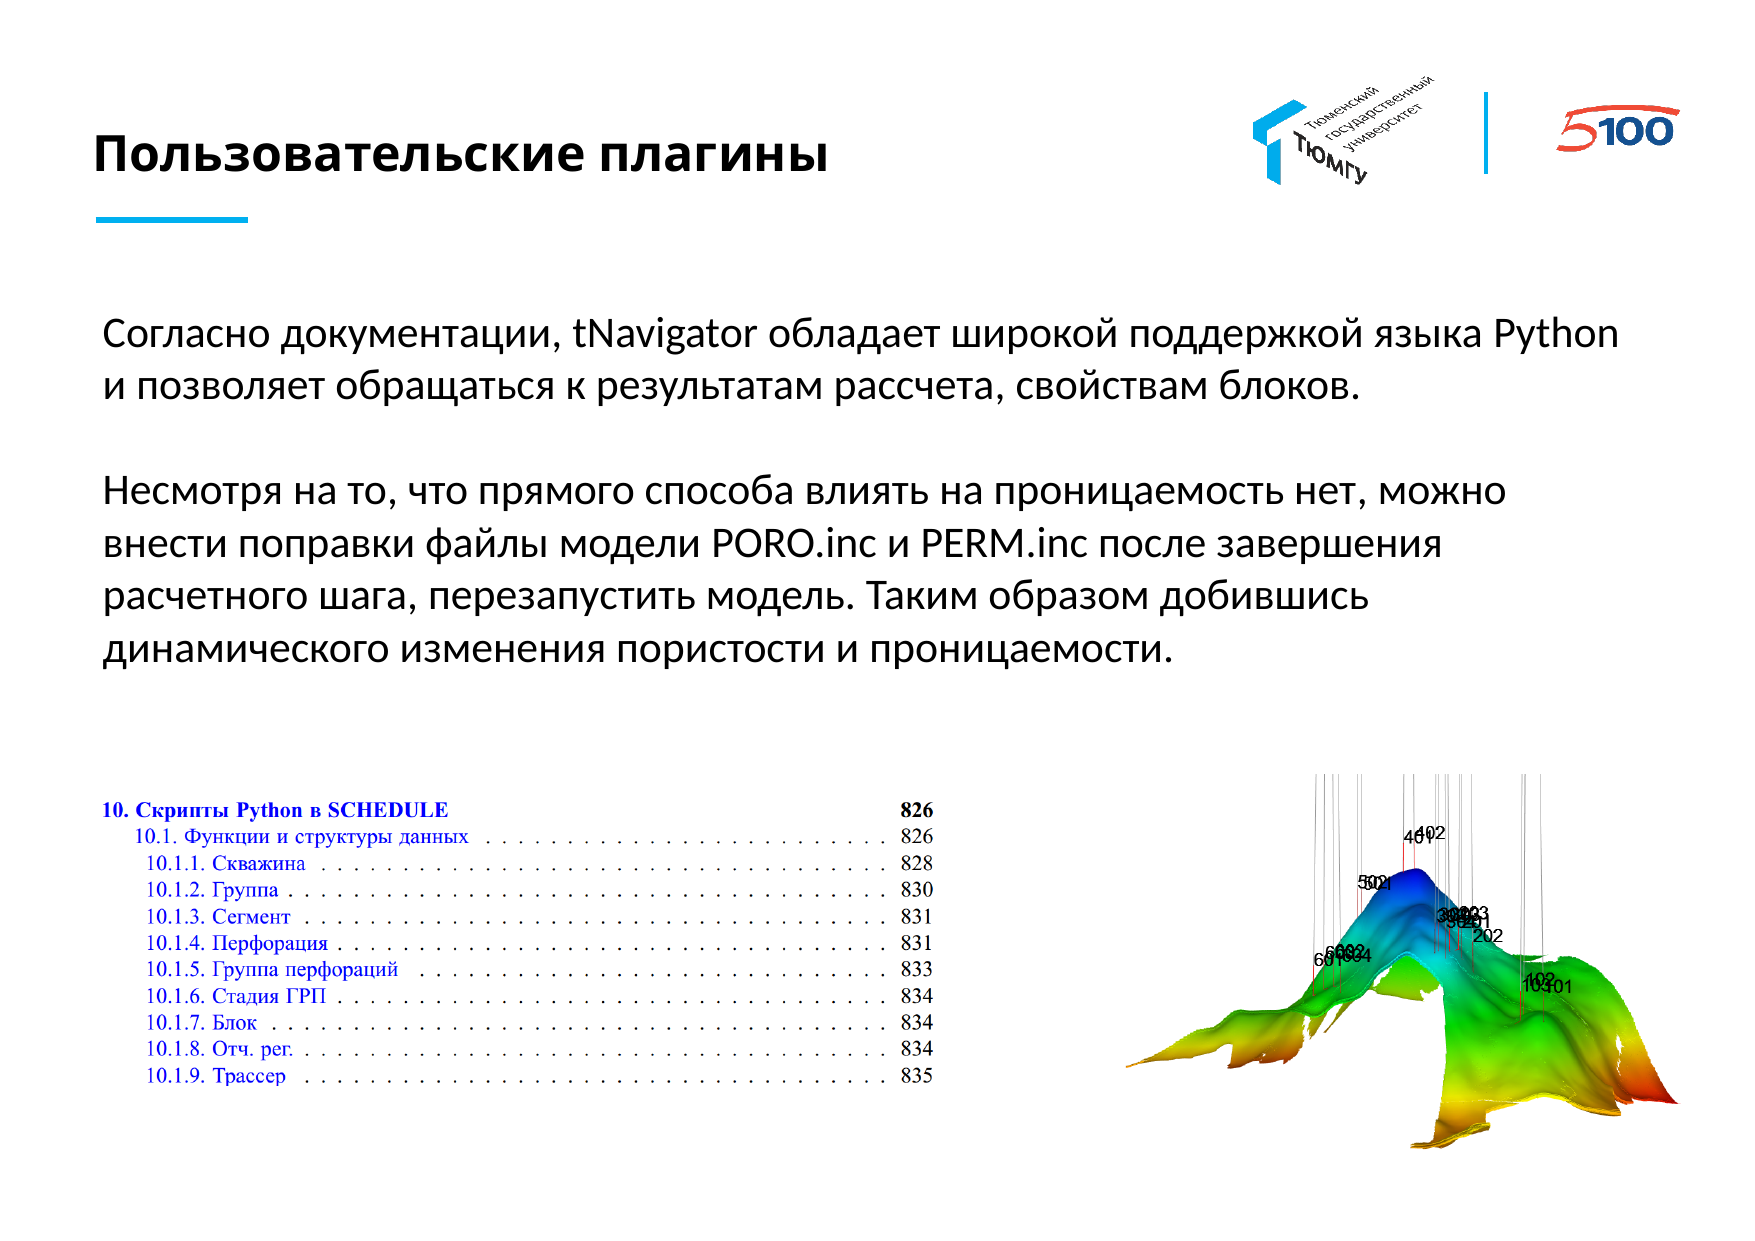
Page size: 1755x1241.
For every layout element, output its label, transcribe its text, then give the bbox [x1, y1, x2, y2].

picture [1114, 774, 1717, 1154]
picture [1250, 74, 1438, 187]
text_box Пользовательские плагины [75, 119, 1156, 205]
picture [1541, 81, 1688, 176]
picture [95, 791, 962, 1086]
text_box Согласно документации, tNavigator обладает широкой поддержкой языка Python и позволяет обращаться к результатам рассчета, свойствам блоков. Несмотря на то, что прямого способа влиять на проницаемость нет, можно внести поправки файлы модели PORO.inc и PERM.inc после завершения расчетного шага, перезапустить модель. Таким образом добившись динамического изменения пористости и проницаемости. [87, 295, 1639, 679]
